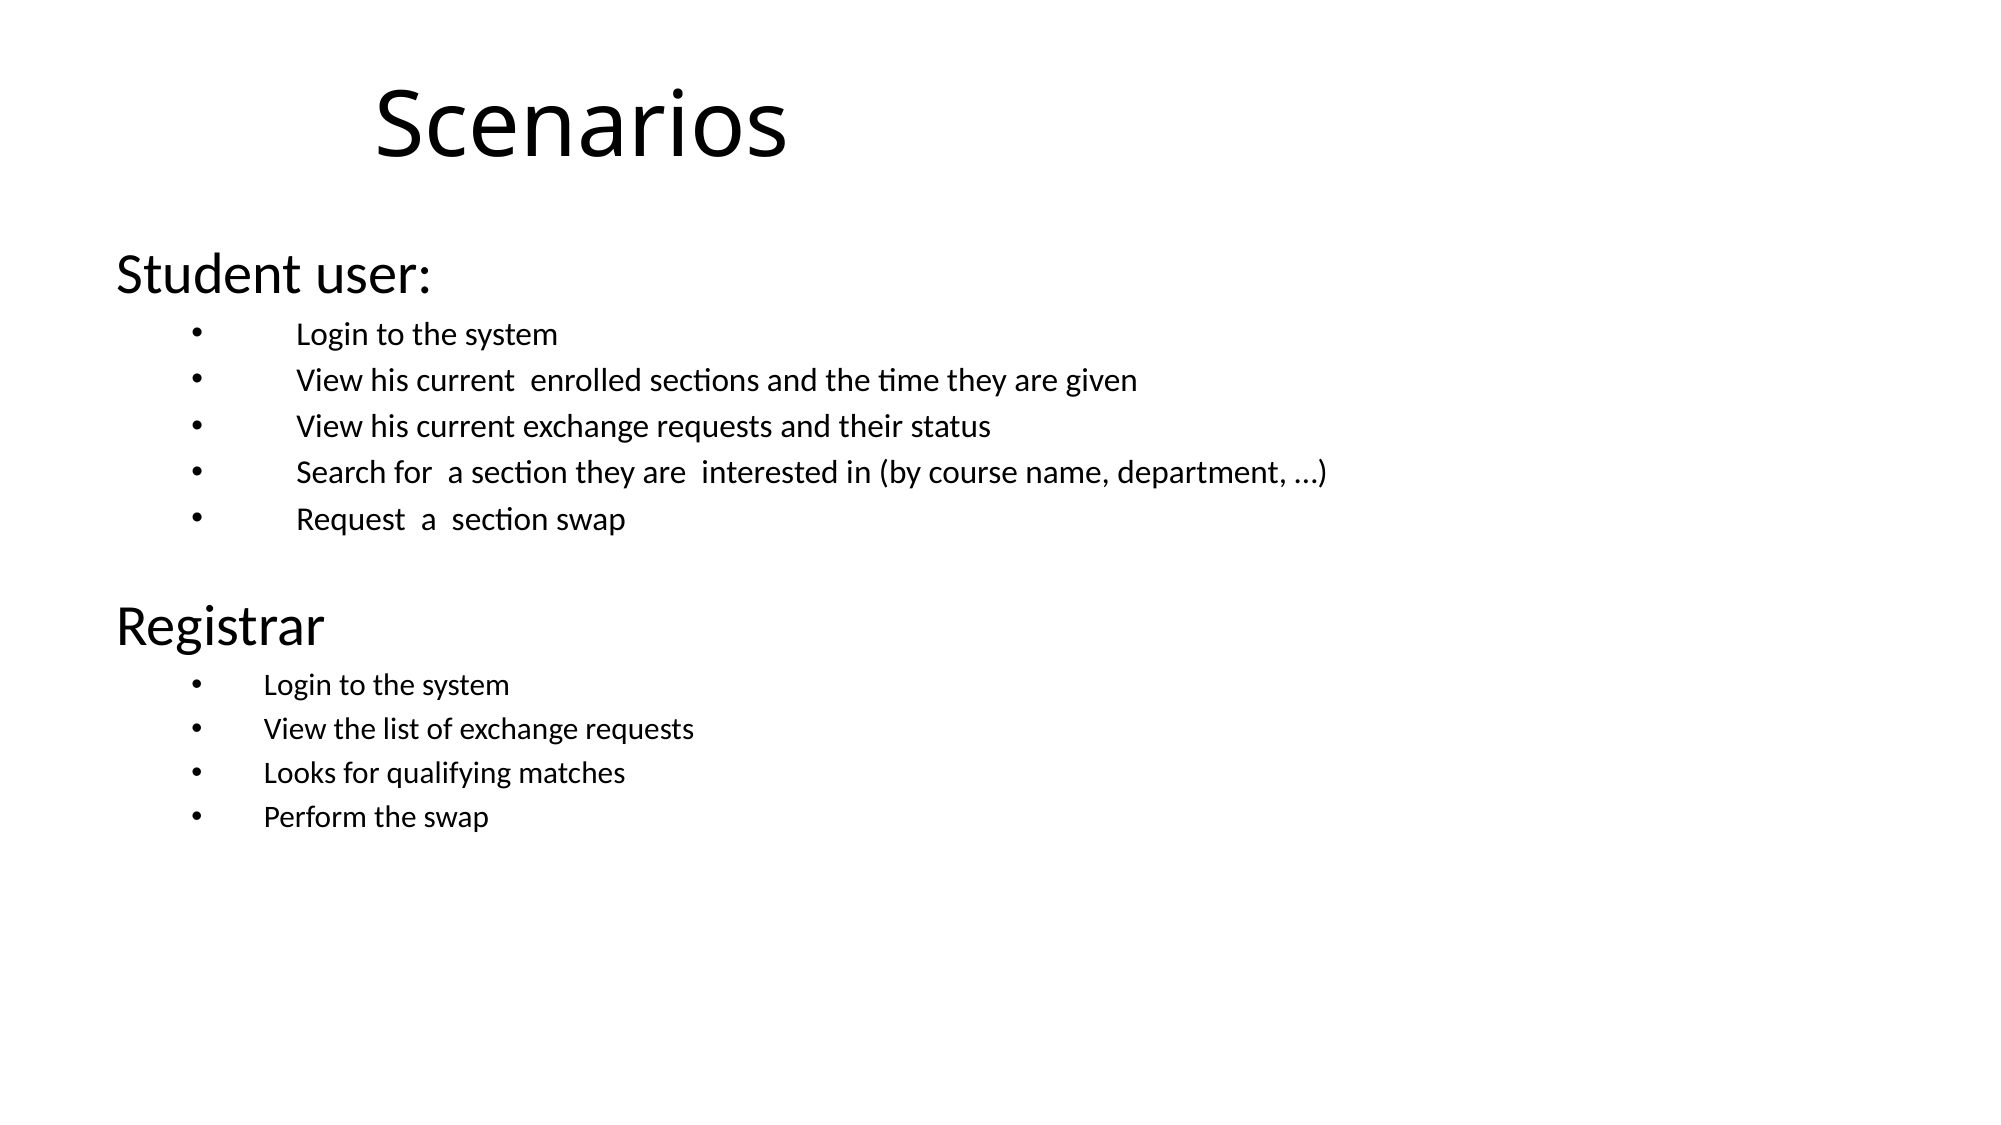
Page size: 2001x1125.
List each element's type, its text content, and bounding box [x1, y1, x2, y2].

list Student user: Login to the system View his current enrolled sections and the time they are given View his current exchange requests and their status Search for a section they are interested in (by course name, department, …) Request a section swap Registrar Login to the system View the list of exchange requests Looks for qualifying matches Perform the swap [101, 235, 1827, 950]
title Scenarios [359, 18, 2000, 236]
